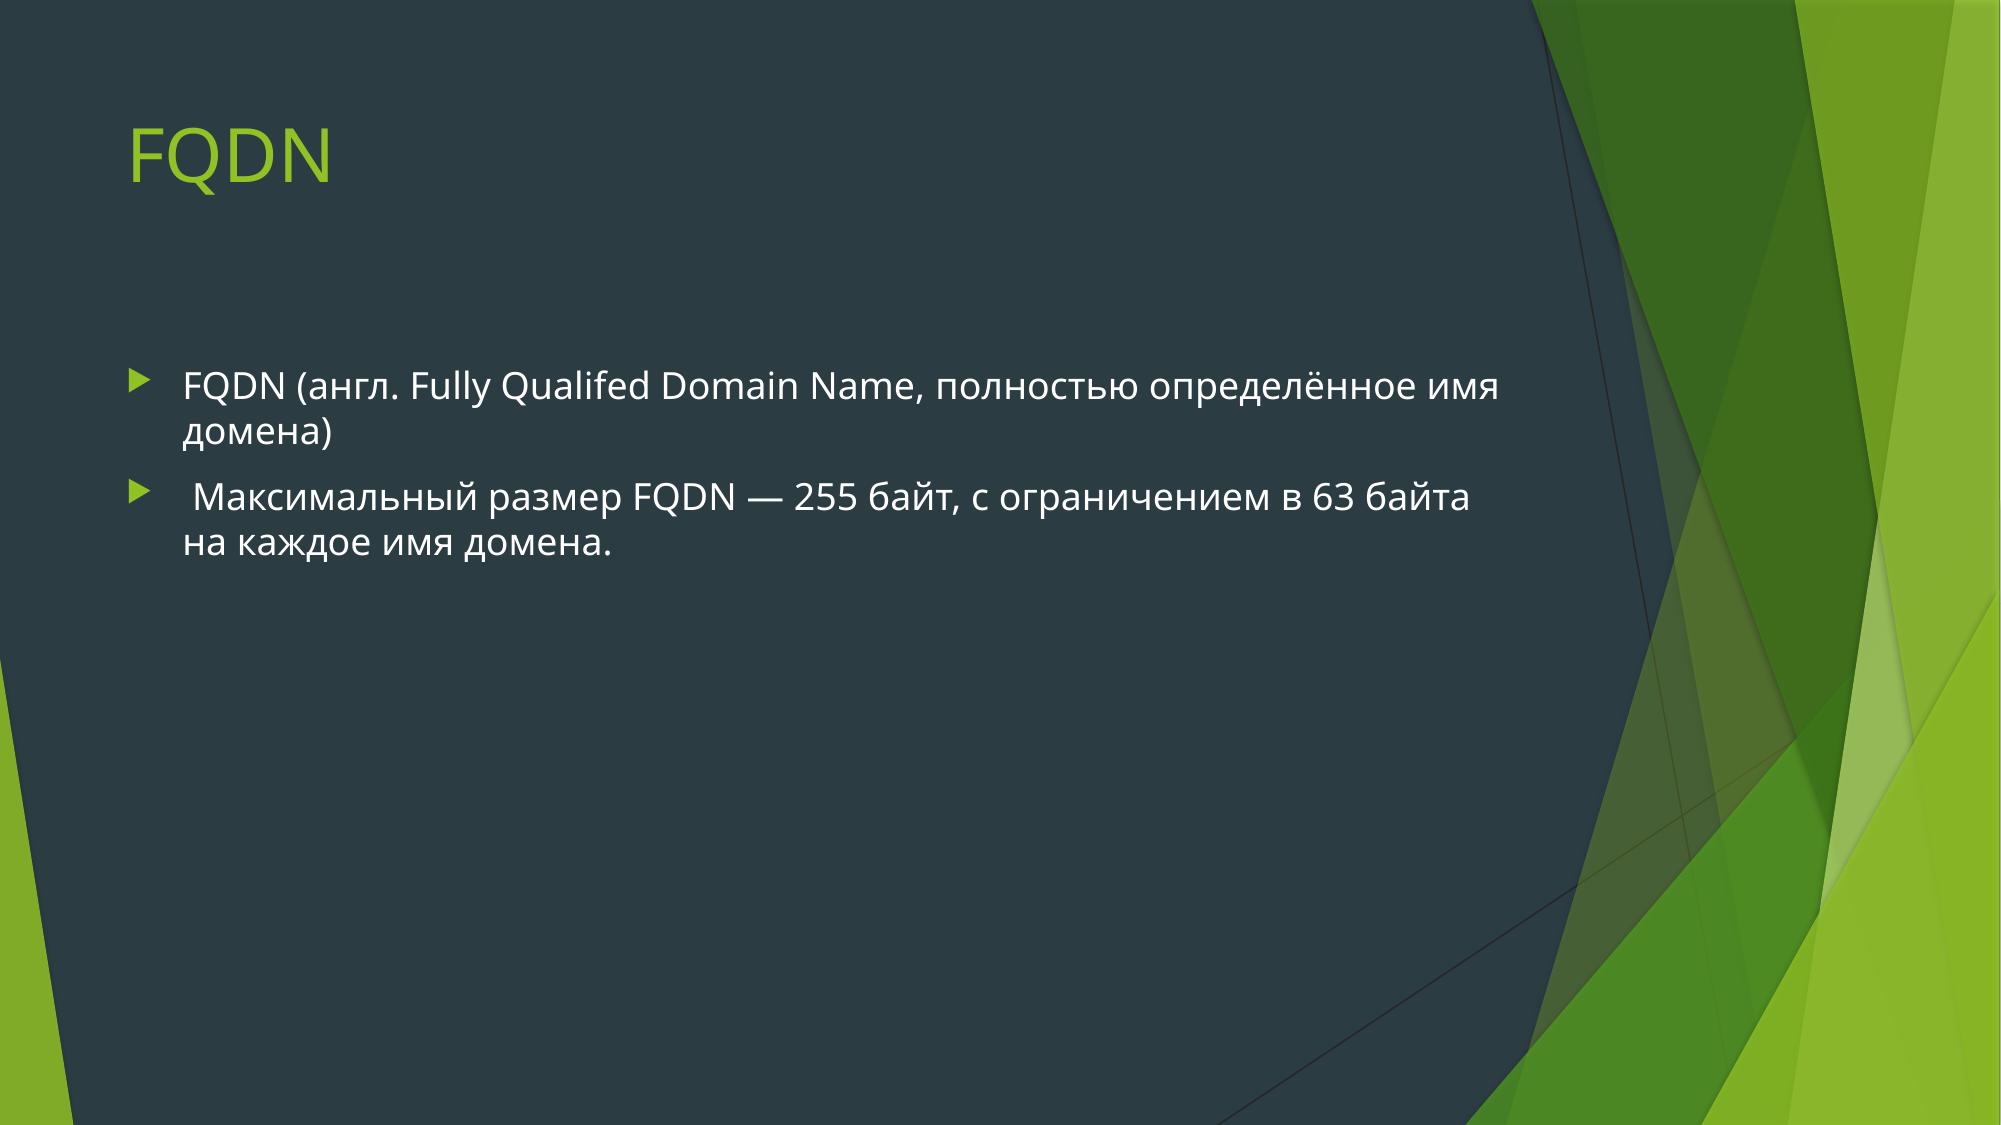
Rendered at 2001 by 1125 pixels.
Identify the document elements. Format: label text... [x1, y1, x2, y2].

list FQDN (англ. Fully Qualifed Domain Name, полностью определённое имя домена) Максимальный размер FQDN — 255 байт, с ограничением в 63 байта на каждое имя домена. [111, 354, 1522, 992]
title FQDN [111, 99, 1522, 317]
